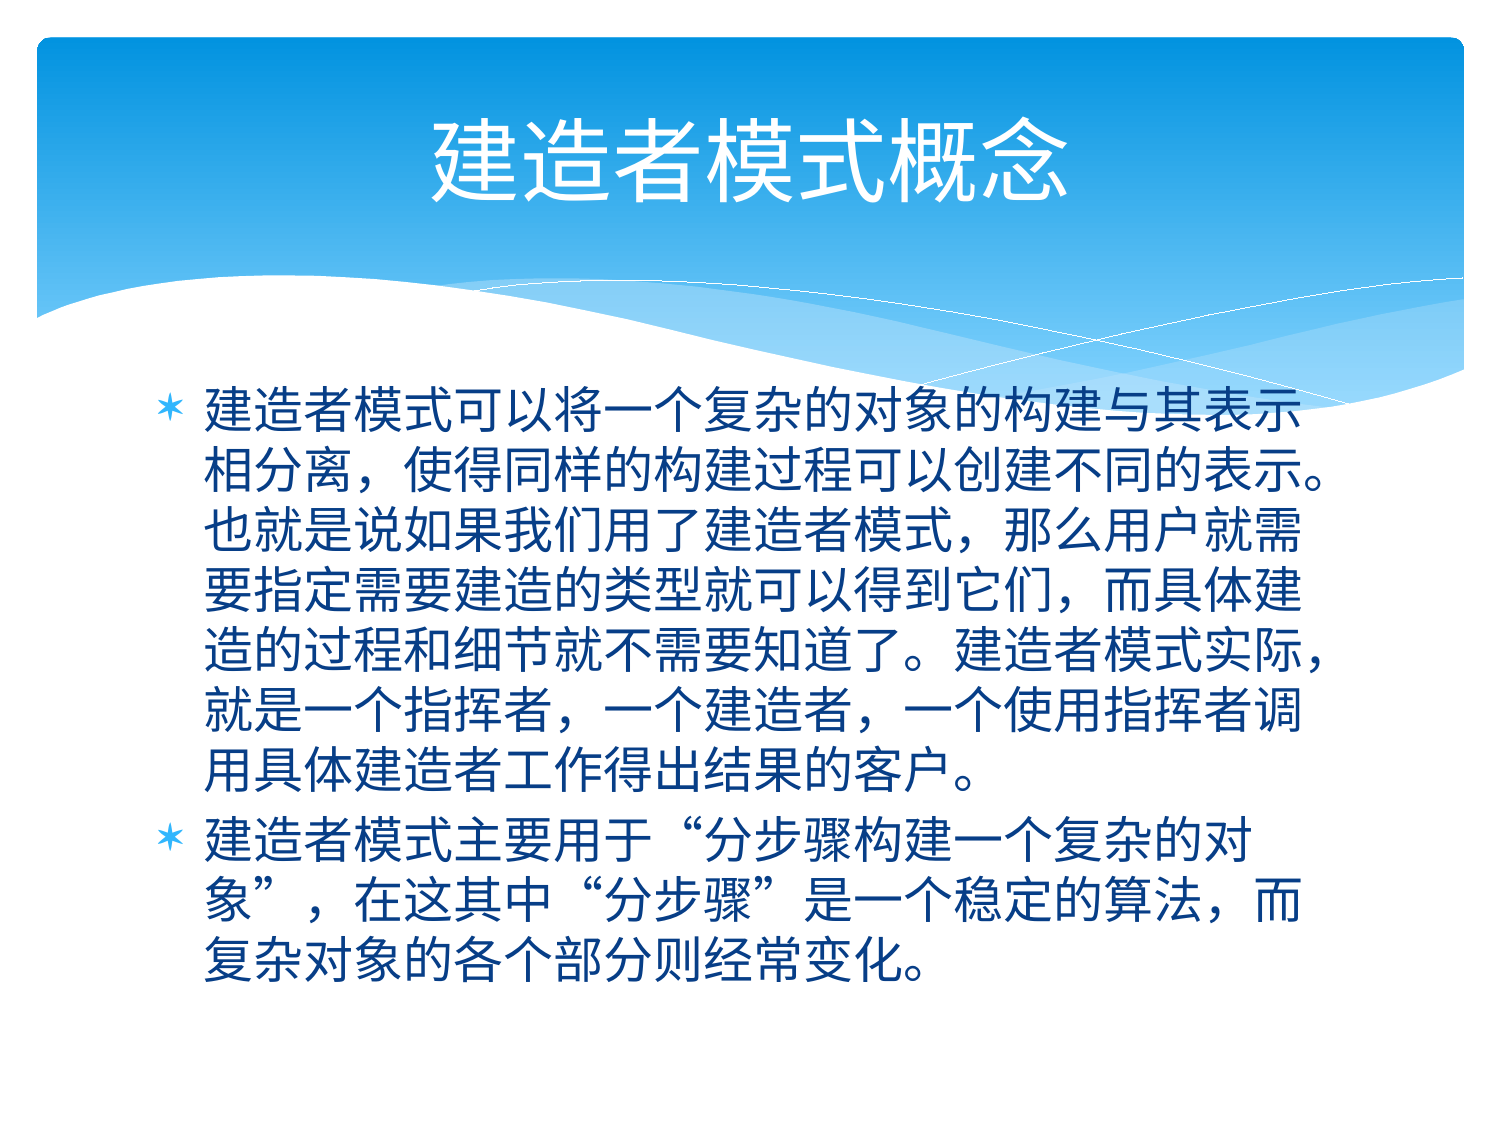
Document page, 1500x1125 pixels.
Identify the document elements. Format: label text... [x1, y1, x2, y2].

list 建造者模式可以将一个复杂的对象的构建与其表示相分离，使得同样的构建过程可以创建不同的表示。也就是说如果我们用了建造者模式，那么用户就需要指定需要建造的类型就可以得到它们，而具体建造的过程和细节就不需要知道了。建造者模式实际，就是一个指挥者，一个建造者，一个使用指挥者调用具体建造者工作得出结果的客户。 建造者模式主要用于“分步骤构建一个复杂的对象”，在这其中“分步骤”是一个稳定的算法，而复杂对象的各个部分则经常变化。 [143, 370, 1359, 1005]
title 建造者模式概念 [75, 55, 1425, 261]
